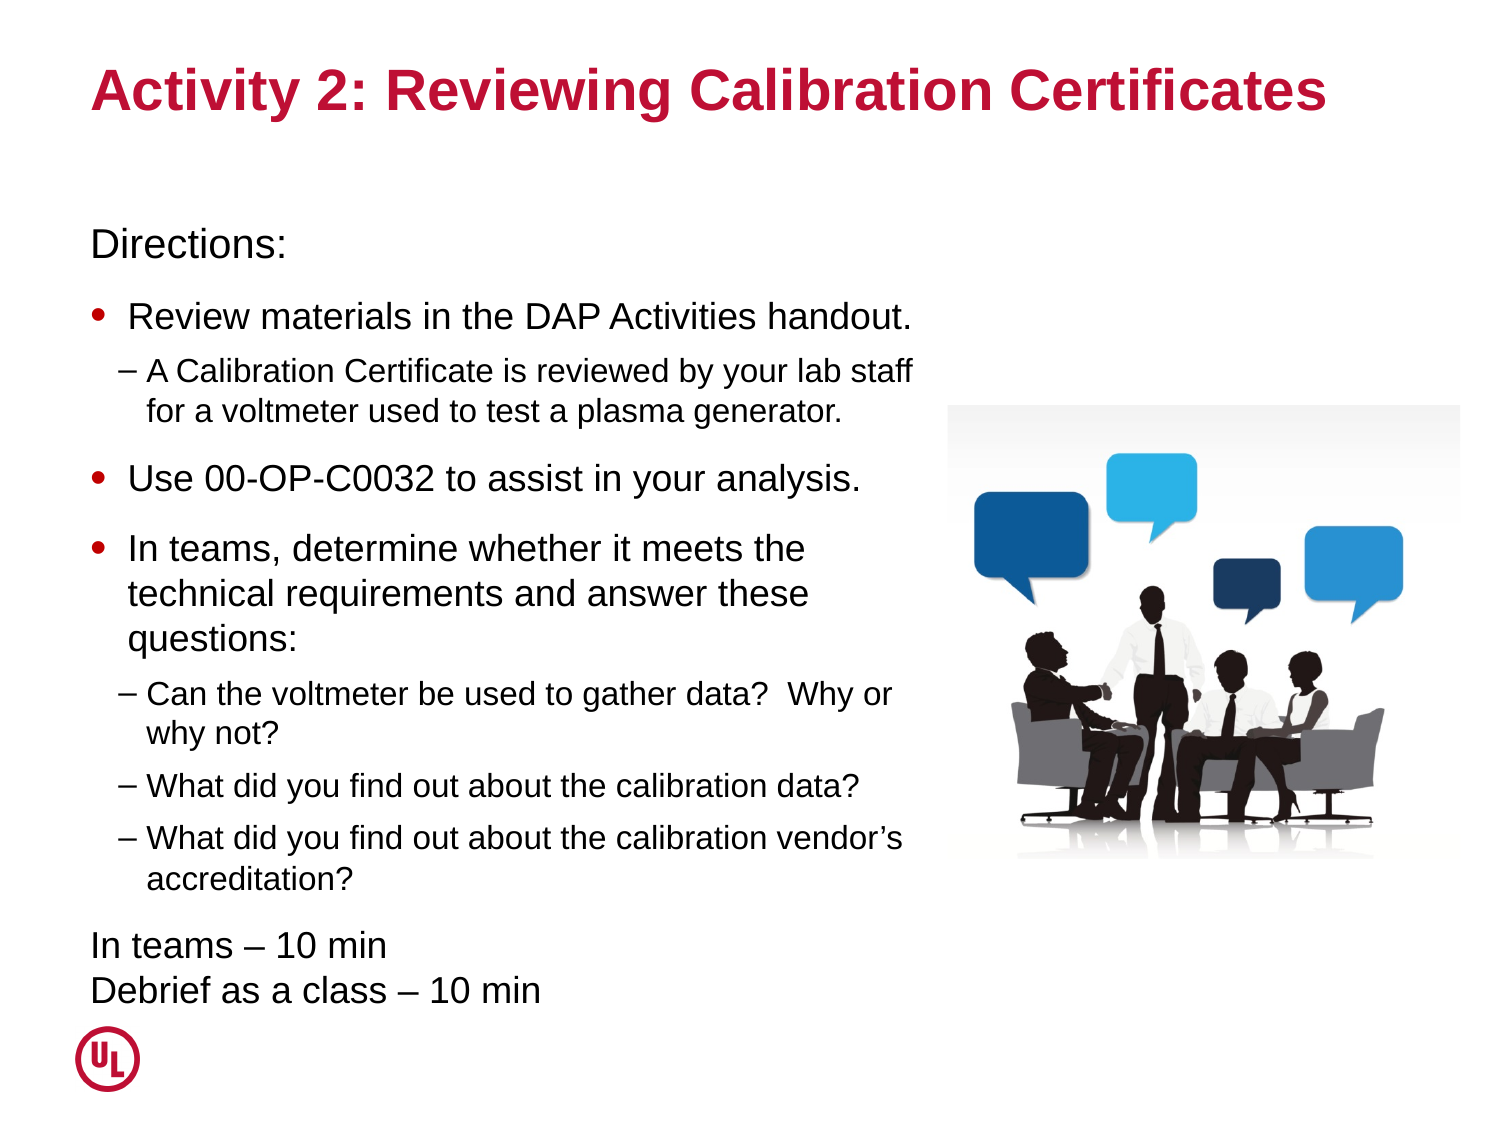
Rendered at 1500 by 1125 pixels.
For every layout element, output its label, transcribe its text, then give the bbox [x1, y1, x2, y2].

picture [947, 405, 1461, 859]
title Activity 2: Reviewing Calibration Certificates [75, 45, 1425, 145]
list Directions: Review materials in the DAP Activities handout. A Calibration Certificate is reviewed by your lab staff for a voltmeter used to test a plasma generator. Use 00-OP-C0032 to assist in your analysis. In teams, determine whether it meets the technical requirements and answer these questions: Can the voltmeter be used to gather data? Why or why not? What did you find out about the calibration data? What did you find out about the calibration vendor’s accreditation? In teams – 10 min Debrief as a class – 10 min [75, 144, 950, 1005]
picture [75, 1026, 140, 1092]
